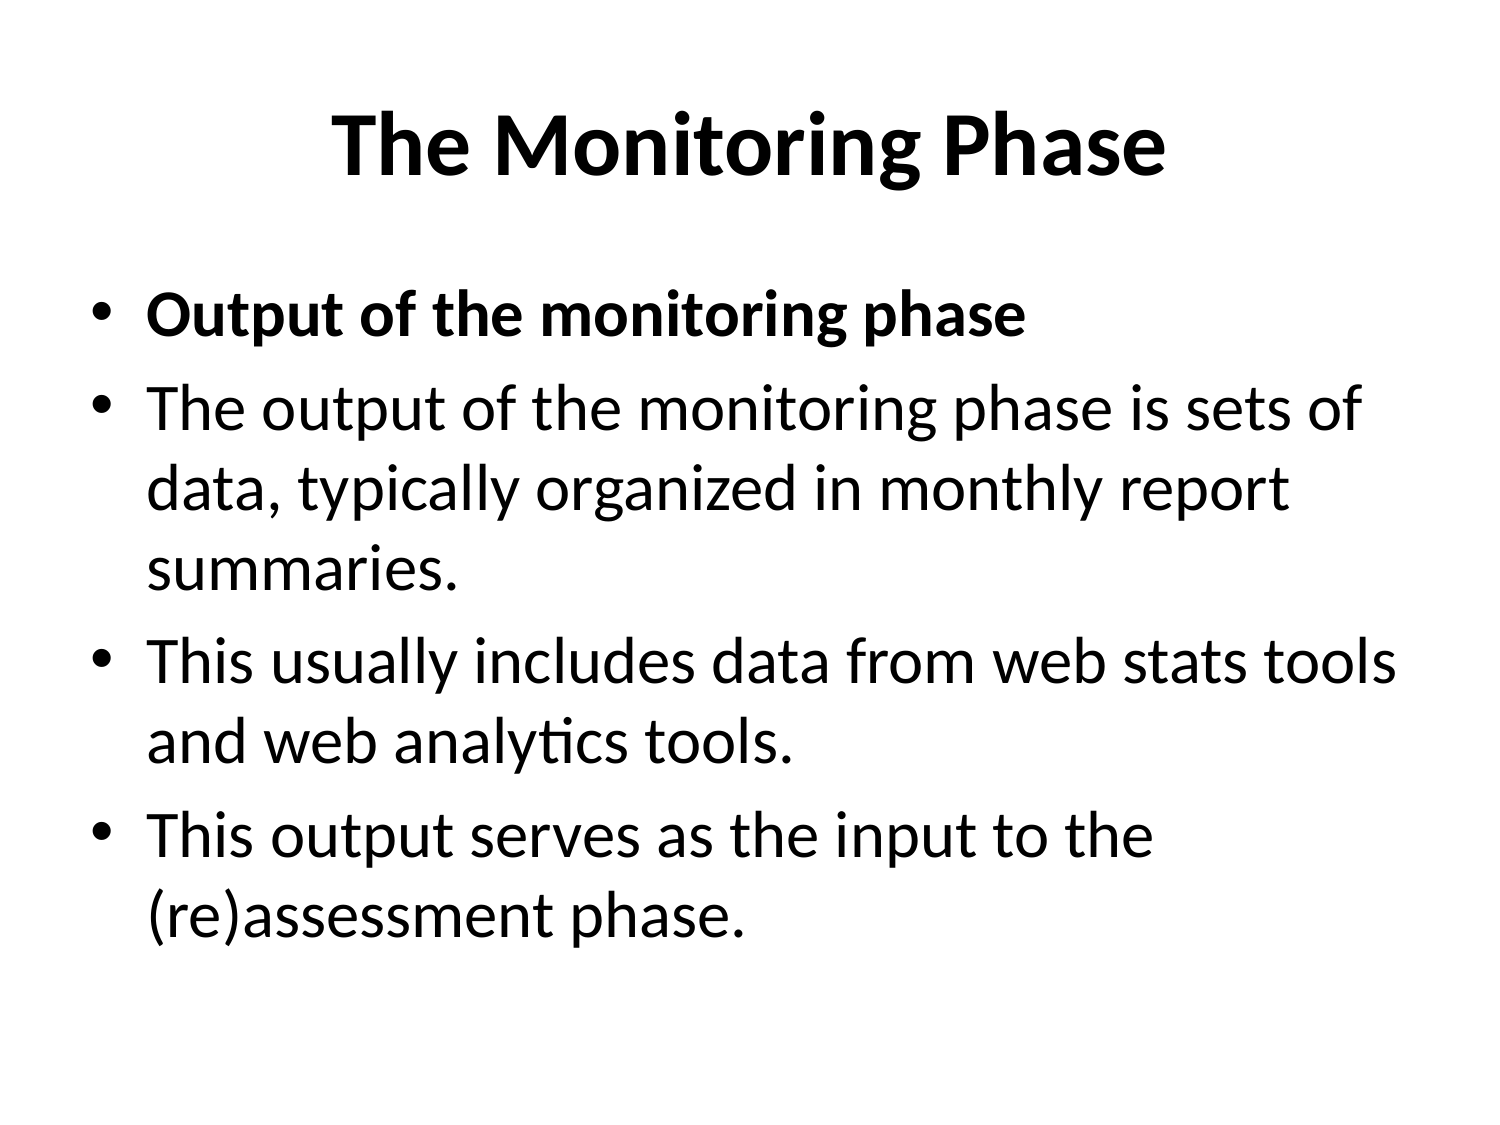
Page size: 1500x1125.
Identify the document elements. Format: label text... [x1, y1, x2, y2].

list Output of the monitoring phase The output of the monitoring phase is sets of data, typically organized in monthly report summaries. This usually includes data from web stats tools and web analytics tools. This output serves as the input to the (re)assessment phase. [75, 262, 1425, 1005]
title The Monitoring Phase [75, 45, 1425, 233]
